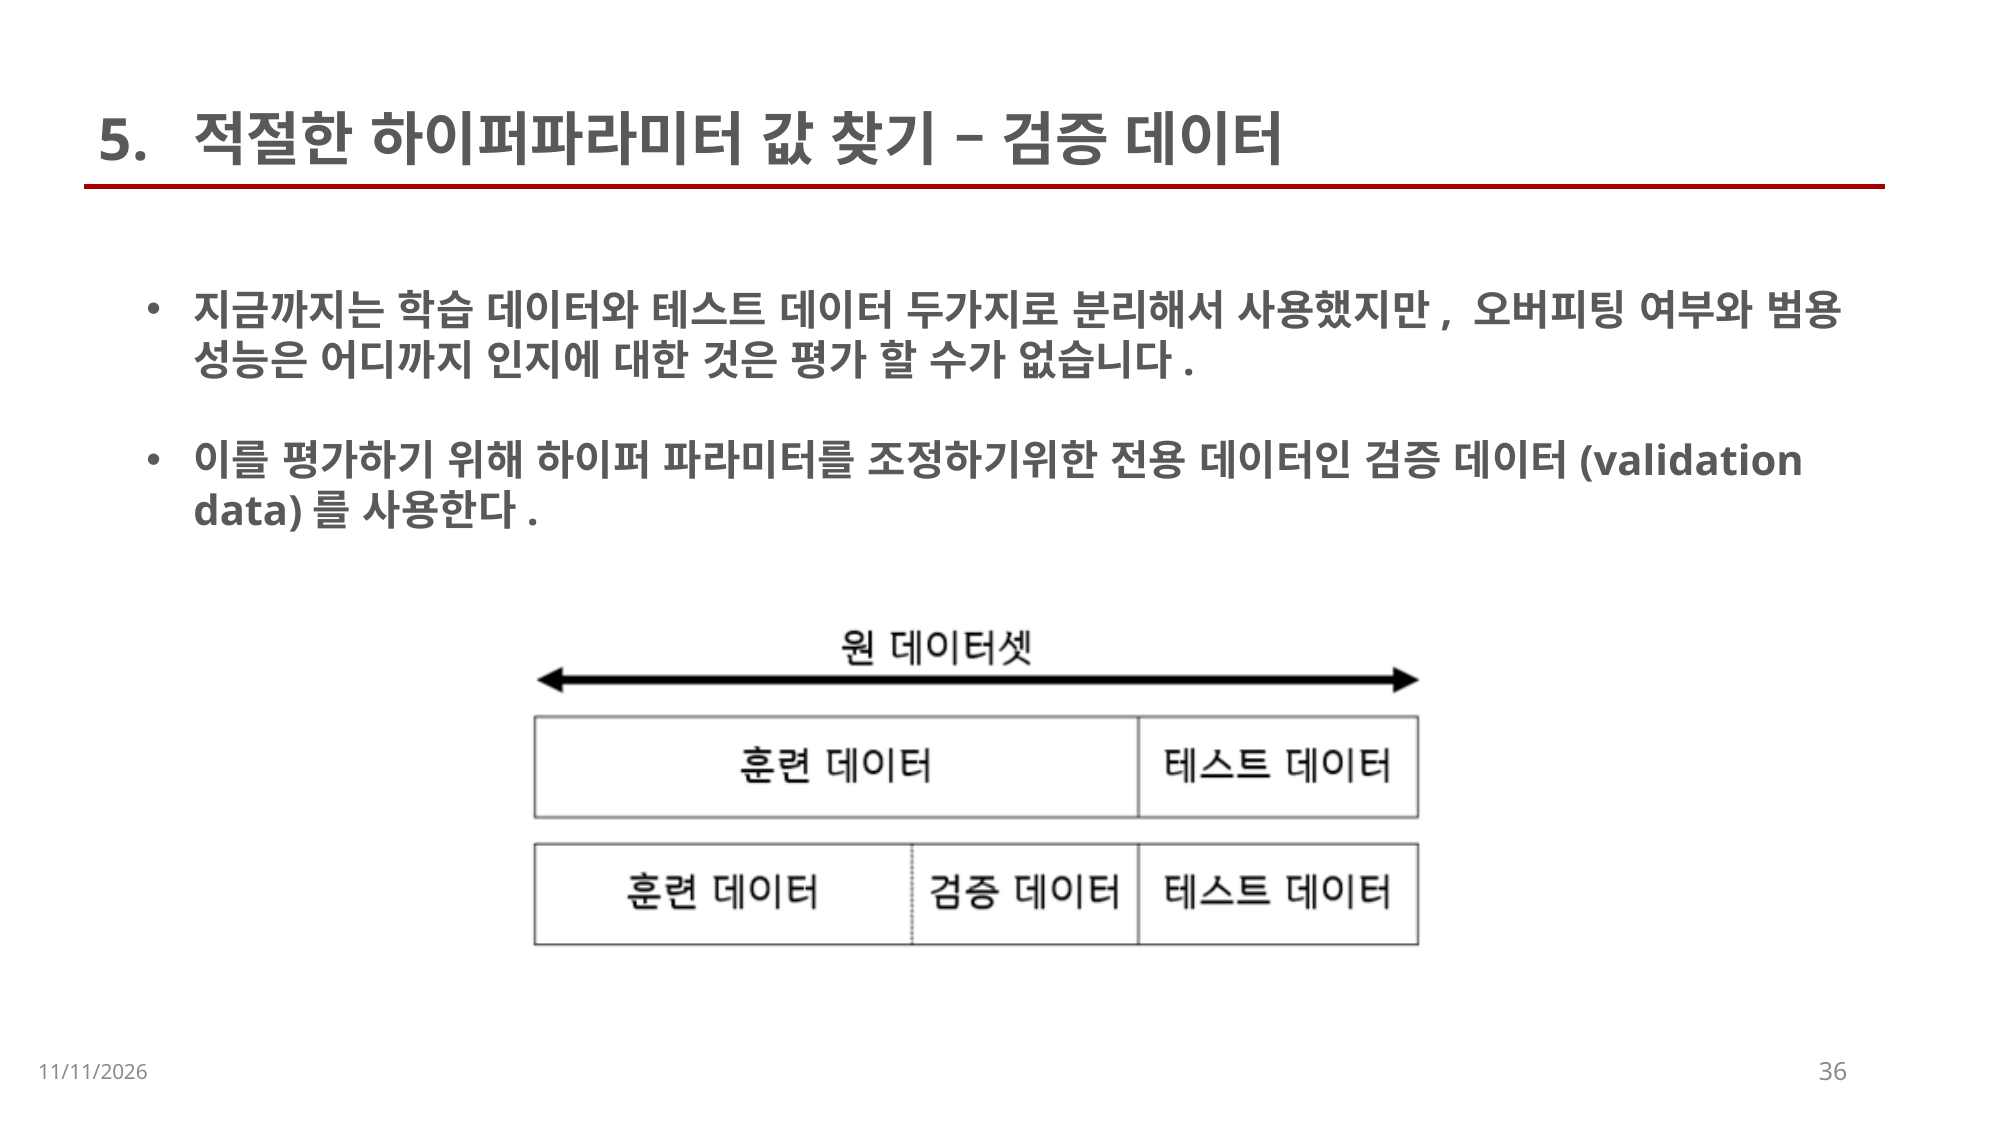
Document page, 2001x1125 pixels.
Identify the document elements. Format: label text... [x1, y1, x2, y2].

text_box 5. 적절한 하이퍼파라미터 값 찾기 – 검증 데이터 [84, 94, 1650, 180]
text_box 지금까지는 학습 데이터와 테스트 데이터 두가지로 분리해서 사용했지만, 오버피팅 여부와 범용 성능은 어디까지 인지에 대한 것은 평가 할 수가 없습니다. 이를 평가하기 위해 하이퍼 파라미터를 조정하기위한 전용 데이터인 검증 데이터(validation data)를 사용한다. [131, 276, 1863, 542]
slide_number 36 [1412, 1042, 1863, 1103]
picture [514, 605, 1456, 970]
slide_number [23, 1042, 474, 1103]
